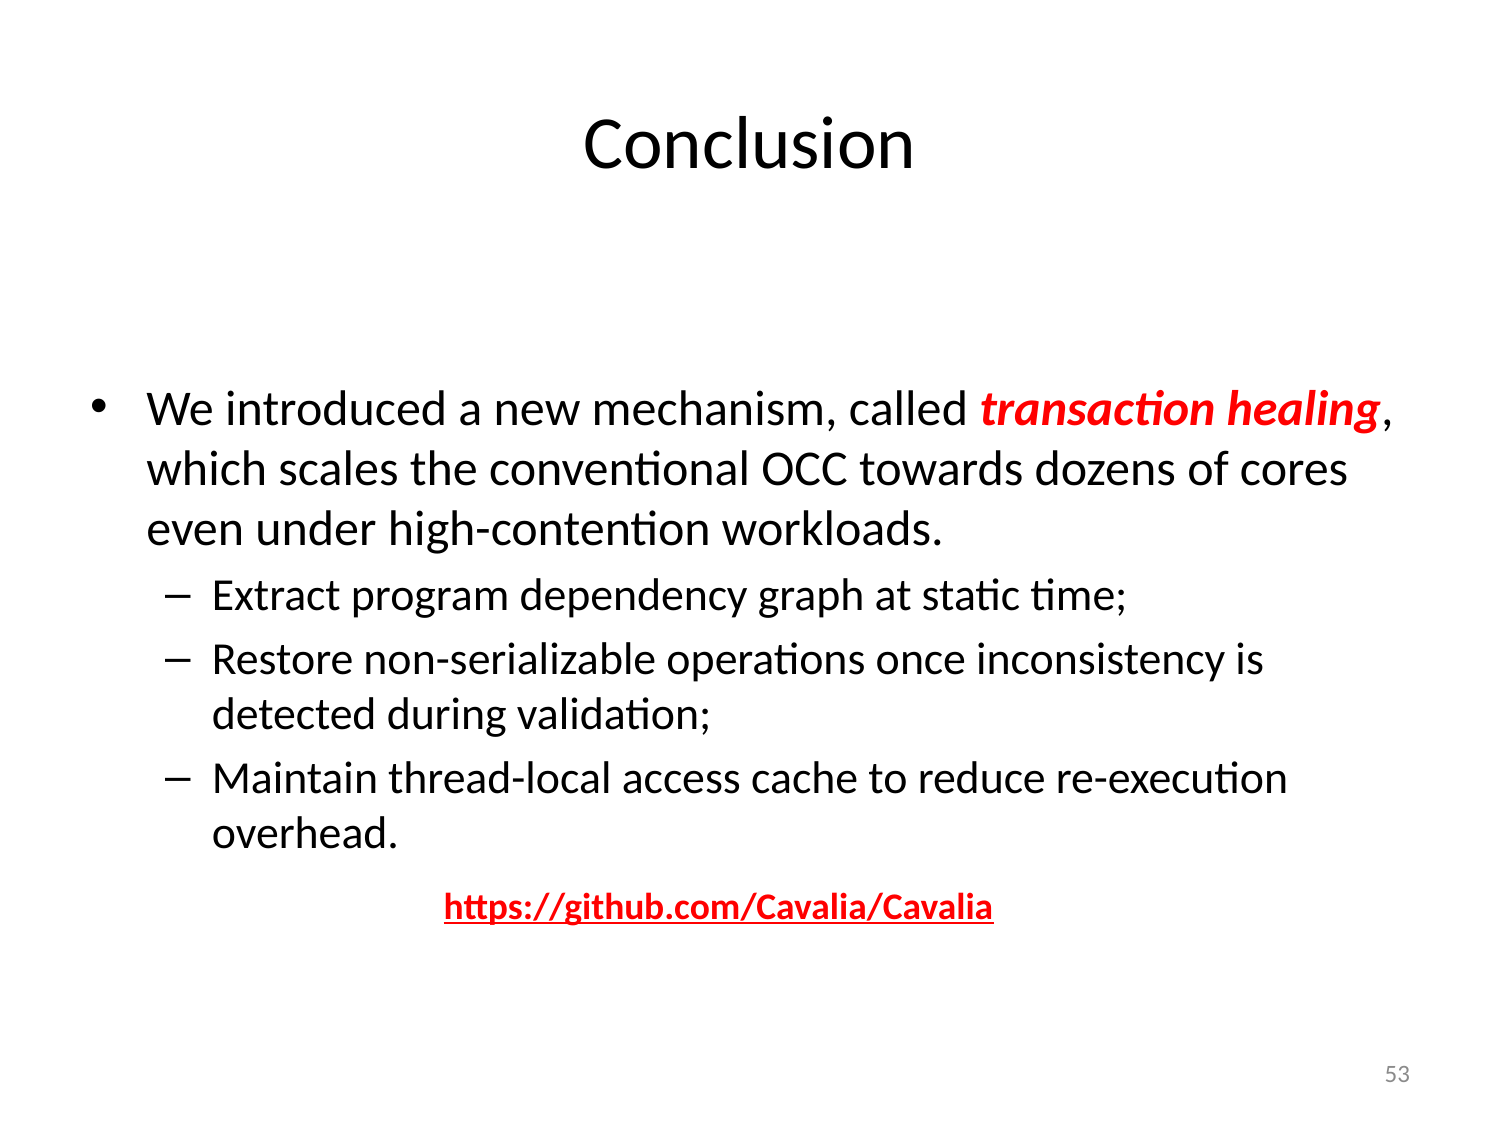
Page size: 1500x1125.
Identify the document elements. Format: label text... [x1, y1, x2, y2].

slide_number 53 [1074, 1042, 1425, 1103]
text_box https://github.com/Cavalia/Cavalia [429, 874, 1009, 935]
title Conclusion [75, 45, 1425, 233]
list We introduced a new mechanism, called transaction healing, which scales the conventional OCC towards dozens of cores even under high-contention workloads. Extract program dependency graph at static time; Restore non-serializable operations once inconsistency is detected during validation; Maintain thread-local access cache to reduce re-execution overhead. [75, 368, 1425, 925]
